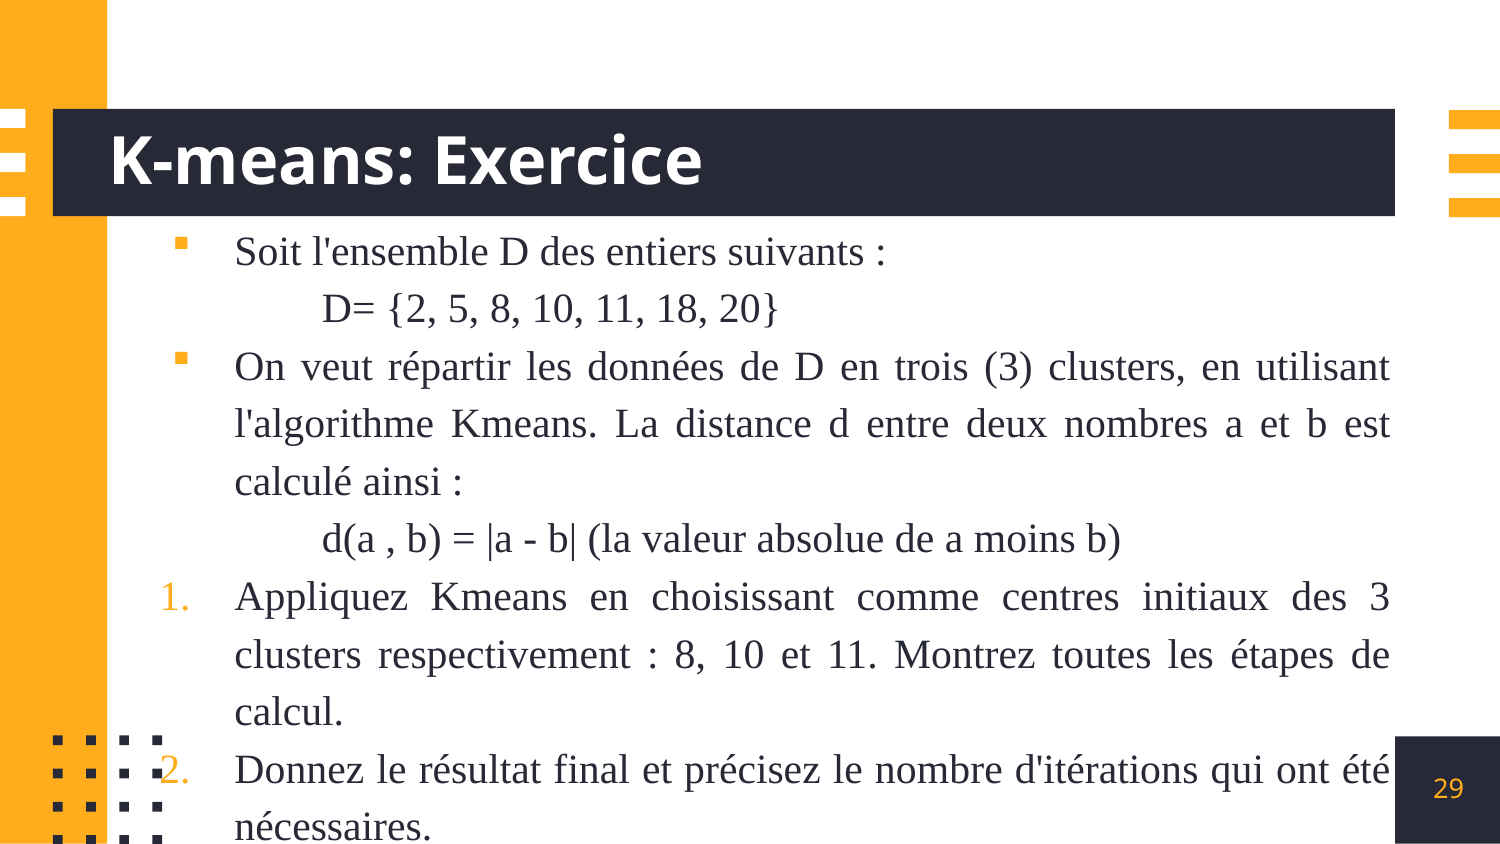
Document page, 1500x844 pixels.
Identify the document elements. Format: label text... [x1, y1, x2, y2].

list Soit l'ensemble D des entiers suivants : D= {2, 5, 8, 10, 11, 18, 20} On veut répartir les données de D en trois (3) clusters, en utilisant l'algorithme Kmeans. La distance d entre deux nombres a et b est calculé ainsi : d(a , b) = |a - b| (la valeur absolue de a moins b) Appliquez Kmeans en choisissant comme centres initiaux des 3 clusters respectivement : 8, 10 et 11. Montrez toutes les étapes de calcul. Donnez le résultat final et précisez le nombre d'itérations qui ont été nécessaires. [159, 216, 1392, 844]
title K-means: Exercice [108, 108, 1396, 217]
slide_number 29 [1395, 736, 1500, 844]
